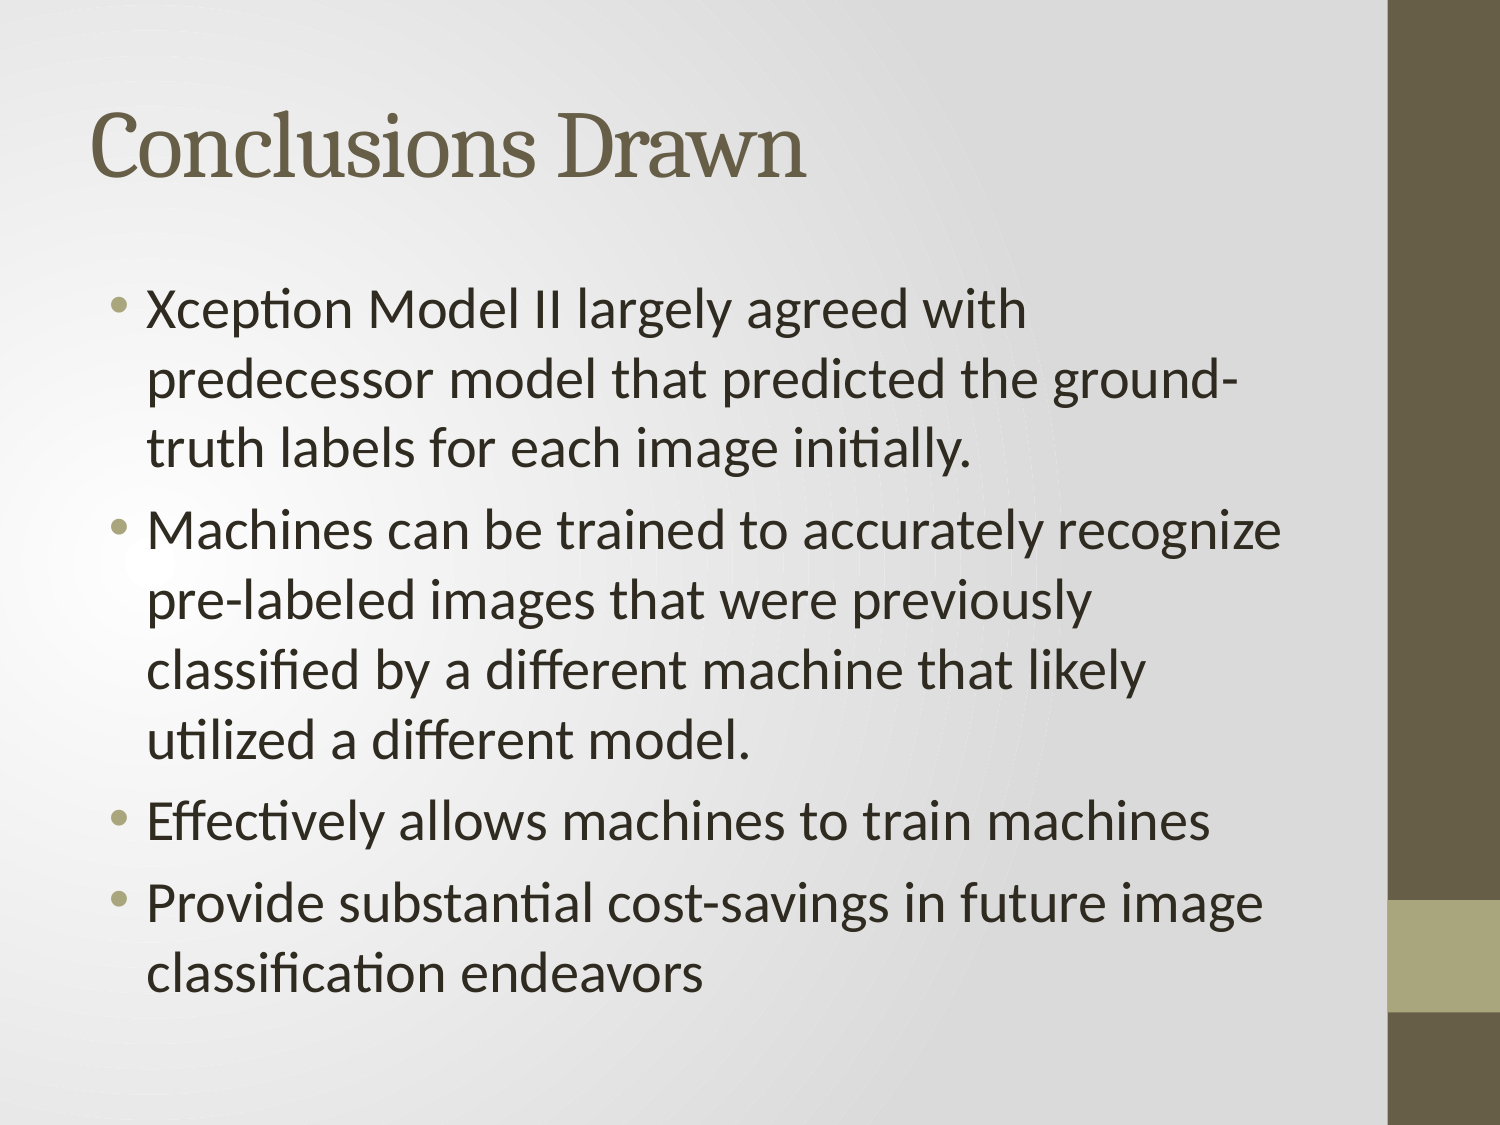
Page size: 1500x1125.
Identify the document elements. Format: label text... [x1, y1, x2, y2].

list Xception Model II largely agreed with predecessor model that predicted the ground-truth labels for each image initially. Machines can be trained to accurately recognize pre-labeled images that were previously classified by a different machine that likely utilized a different model. Effectively allows machines to train machines Provide substantial cost-savings in future image classification endeavors [75, 262, 1325, 1050]
title Conclusions Drawn [75, 45, 1325, 233]
